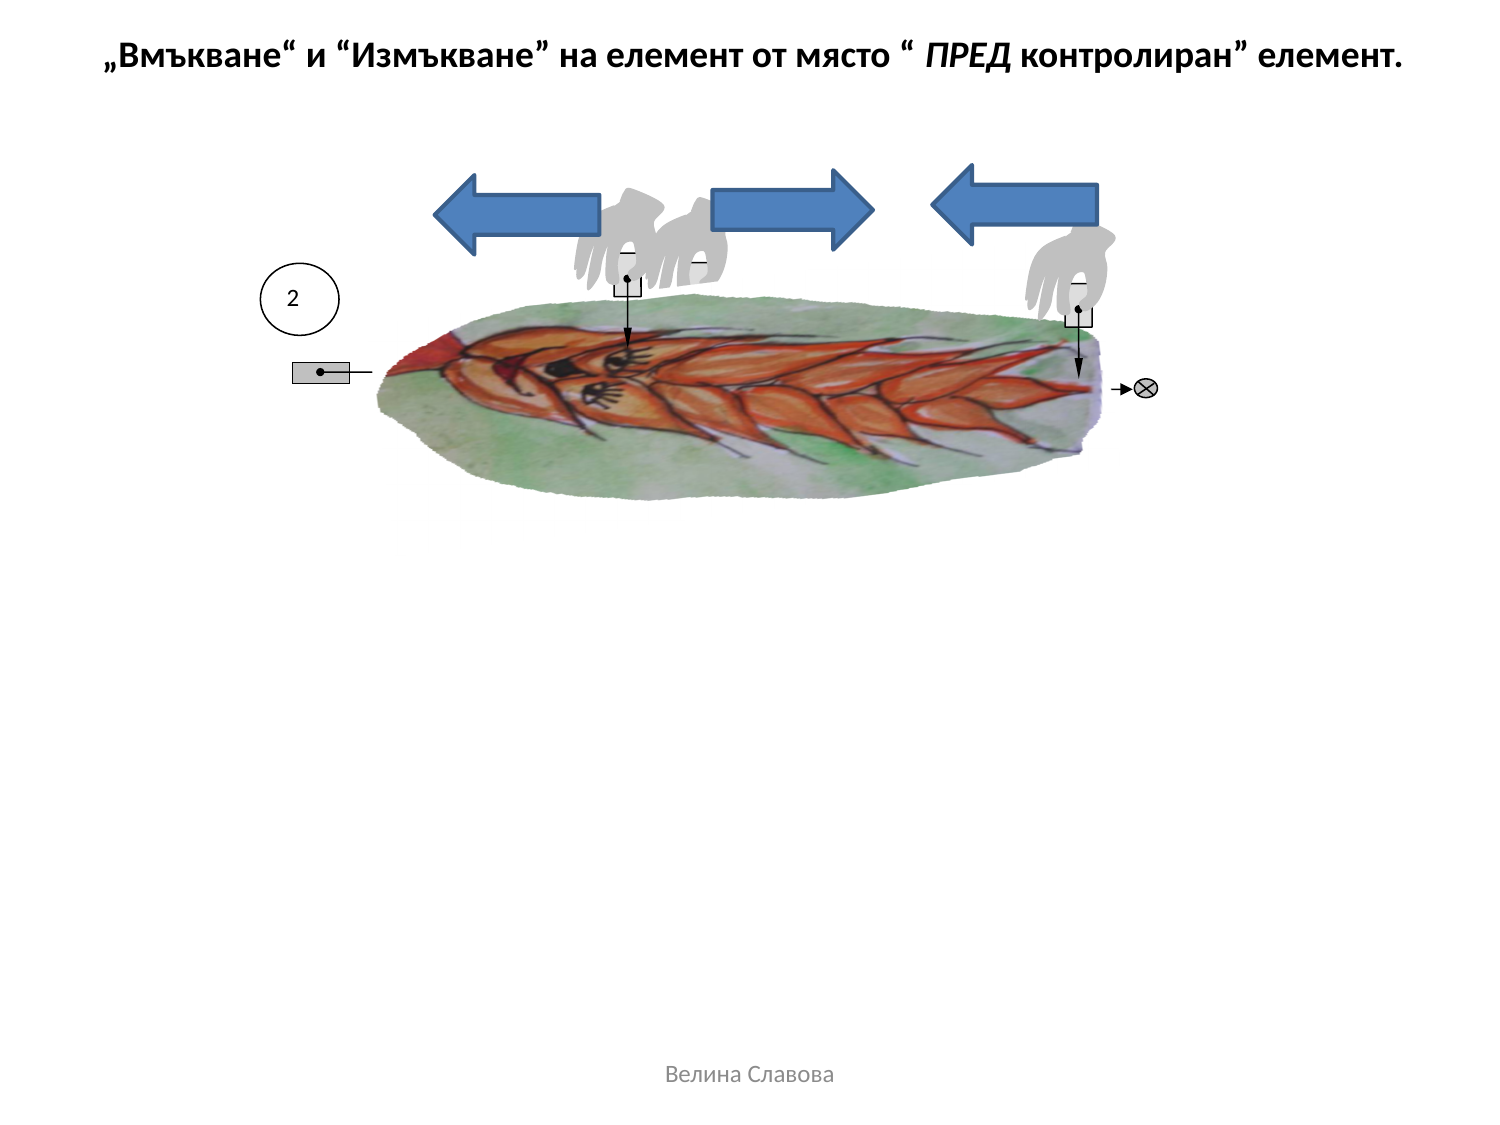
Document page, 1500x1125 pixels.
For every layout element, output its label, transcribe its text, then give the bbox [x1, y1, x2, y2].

text_box [710, 168, 876, 252]
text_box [572, 187, 669, 349]
text_box [292, 362, 350, 384]
picture [367, 244, 1119, 555]
text_box 2 [260, 263, 340, 336]
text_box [674, 196, 741, 277]
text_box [1023, 217, 1120, 380]
footer Велина Славова [512, 1042, 988, 1103]
text_box [316, 367, 372, 377]
text_box [930, 163, 1100, 247]
text_box [1112, 383, 1129, 396]
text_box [1134, 378, 1158, 398]
text_box [432, 173, 566, 257]
text_box „Вмъкване“ и “Измъкване” на елемент от място “ ПРЕД контролиран” елемент. [87, 22, 1419, 83]
